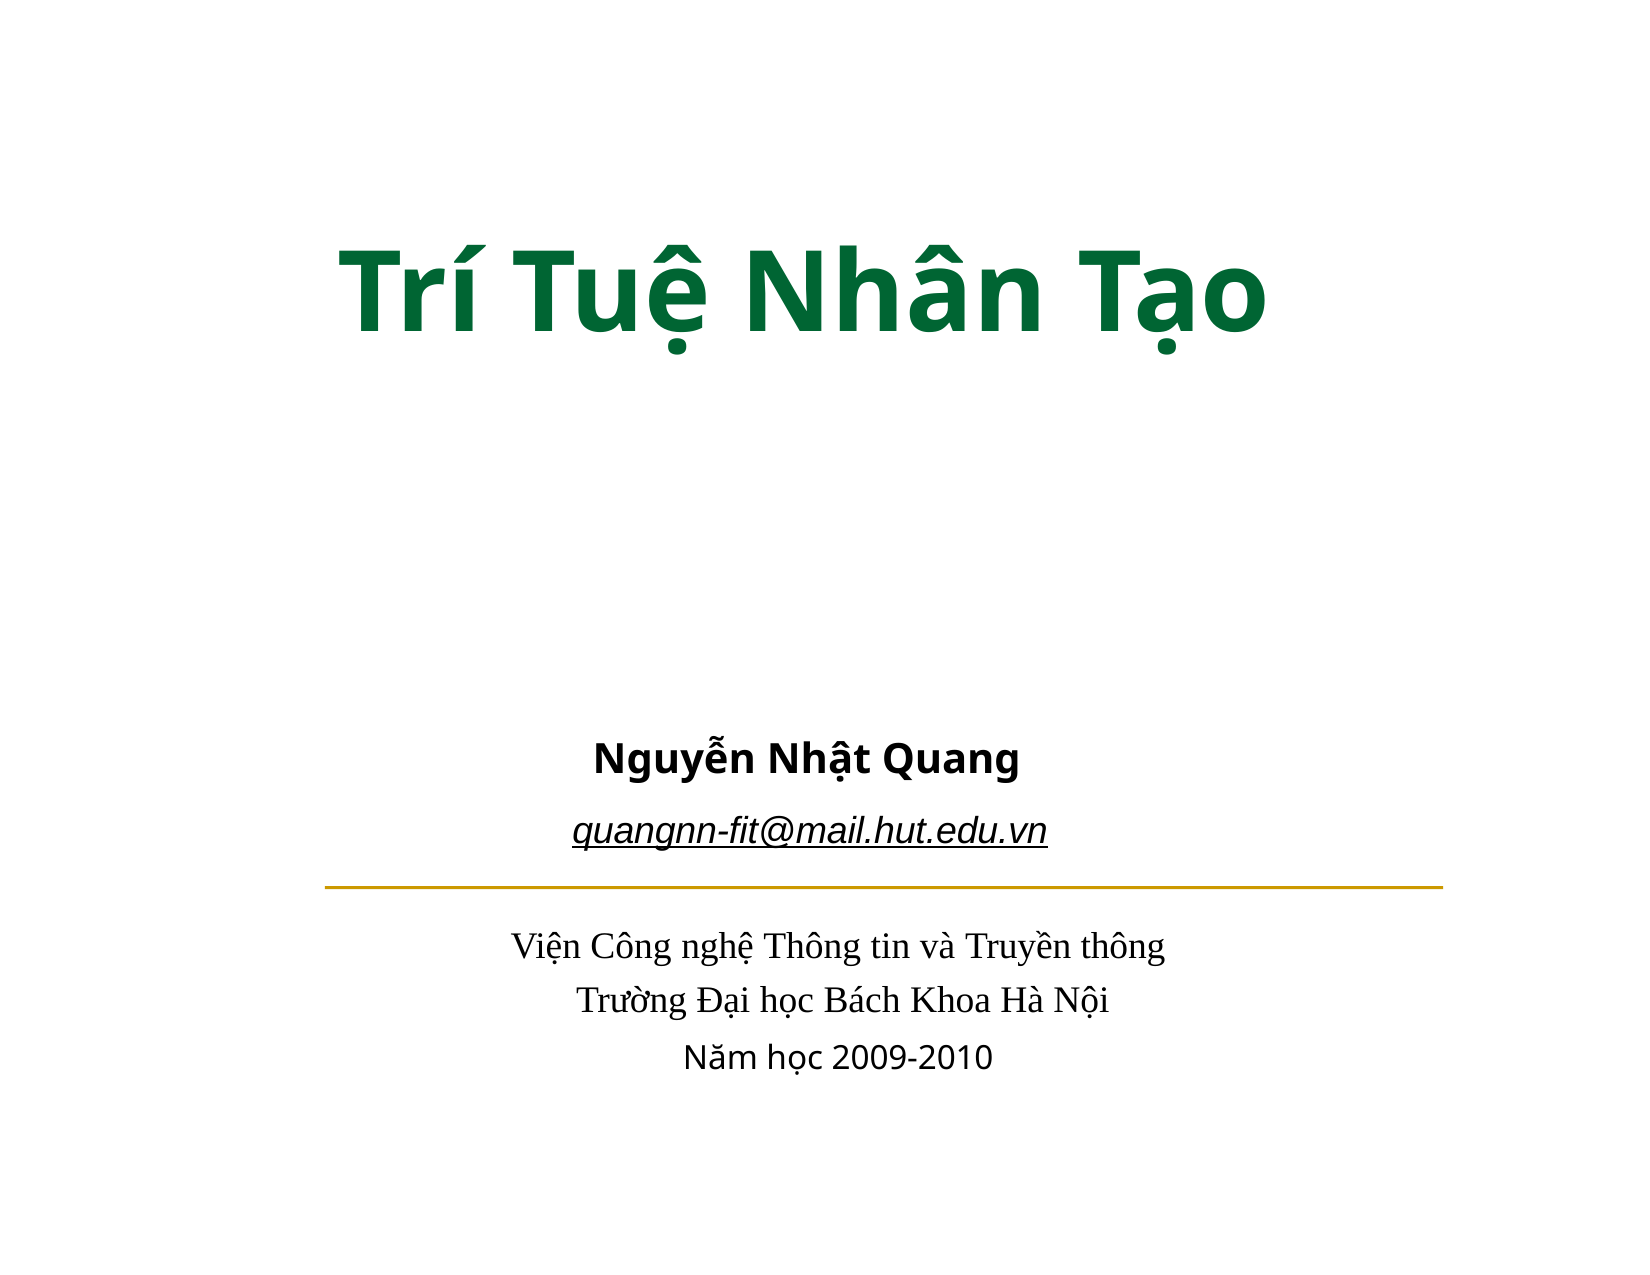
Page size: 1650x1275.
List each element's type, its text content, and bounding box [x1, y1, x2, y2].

text_box Nguyễn Nhật Quang quangnn-fit@mail.hut.edu.vn Viện Công nghệ Thông tin và Truyền thông Trường Đại học Bách Khoa Hà Nội Năm học 2009-2010 [505, 703, 1170, 1077]
text_box [324, 886, 505, 890]
title Trí Tuệ Nhân Tạo [335, 217, 1303, 433]
text_box [1170, 886, 1444, 890]
